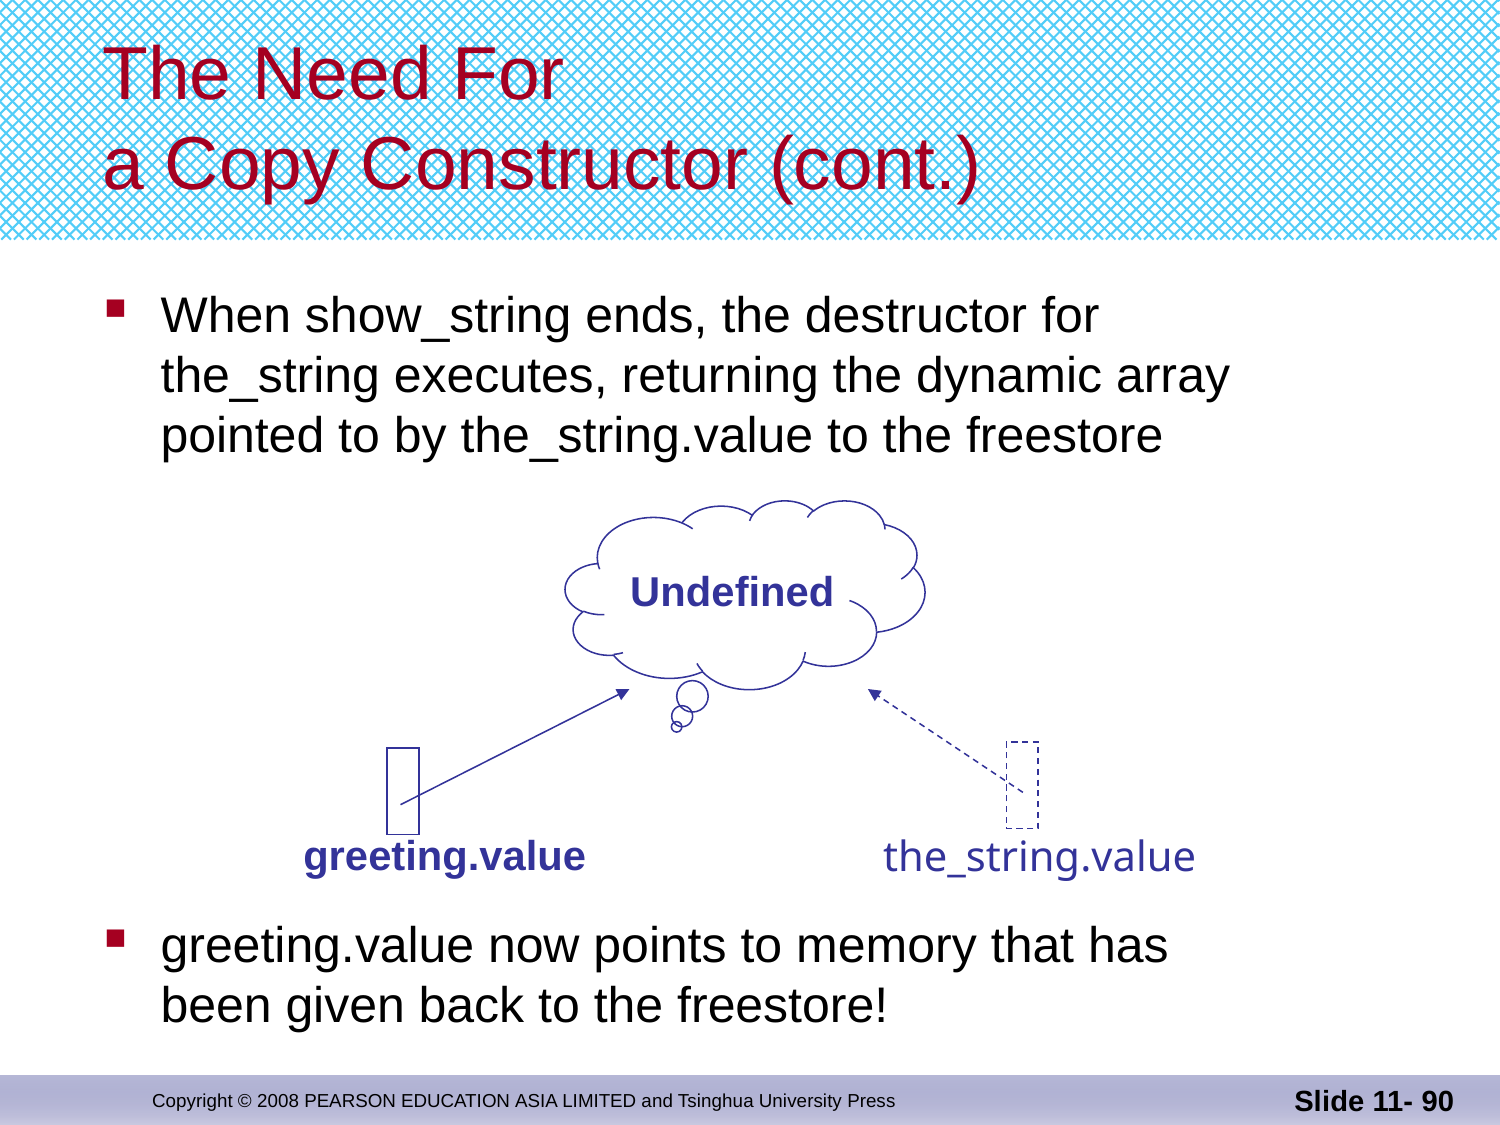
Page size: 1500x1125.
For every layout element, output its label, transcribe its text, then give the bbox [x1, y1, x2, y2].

list When show_string ends, the destructor for the_string executes, returning the dynamic array pointed to by the_string.value to the freestore greeting.value now points to memory that has been given back to the freestore! [89, 275, 1450, 1063]
slide_number Slide 11- 90 [1156, 1050, 1469, 1125]
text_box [274, 500, 1201, 888]
title The Need For a Copy Constructor (cont.) [87, 49, 1450, 213]
